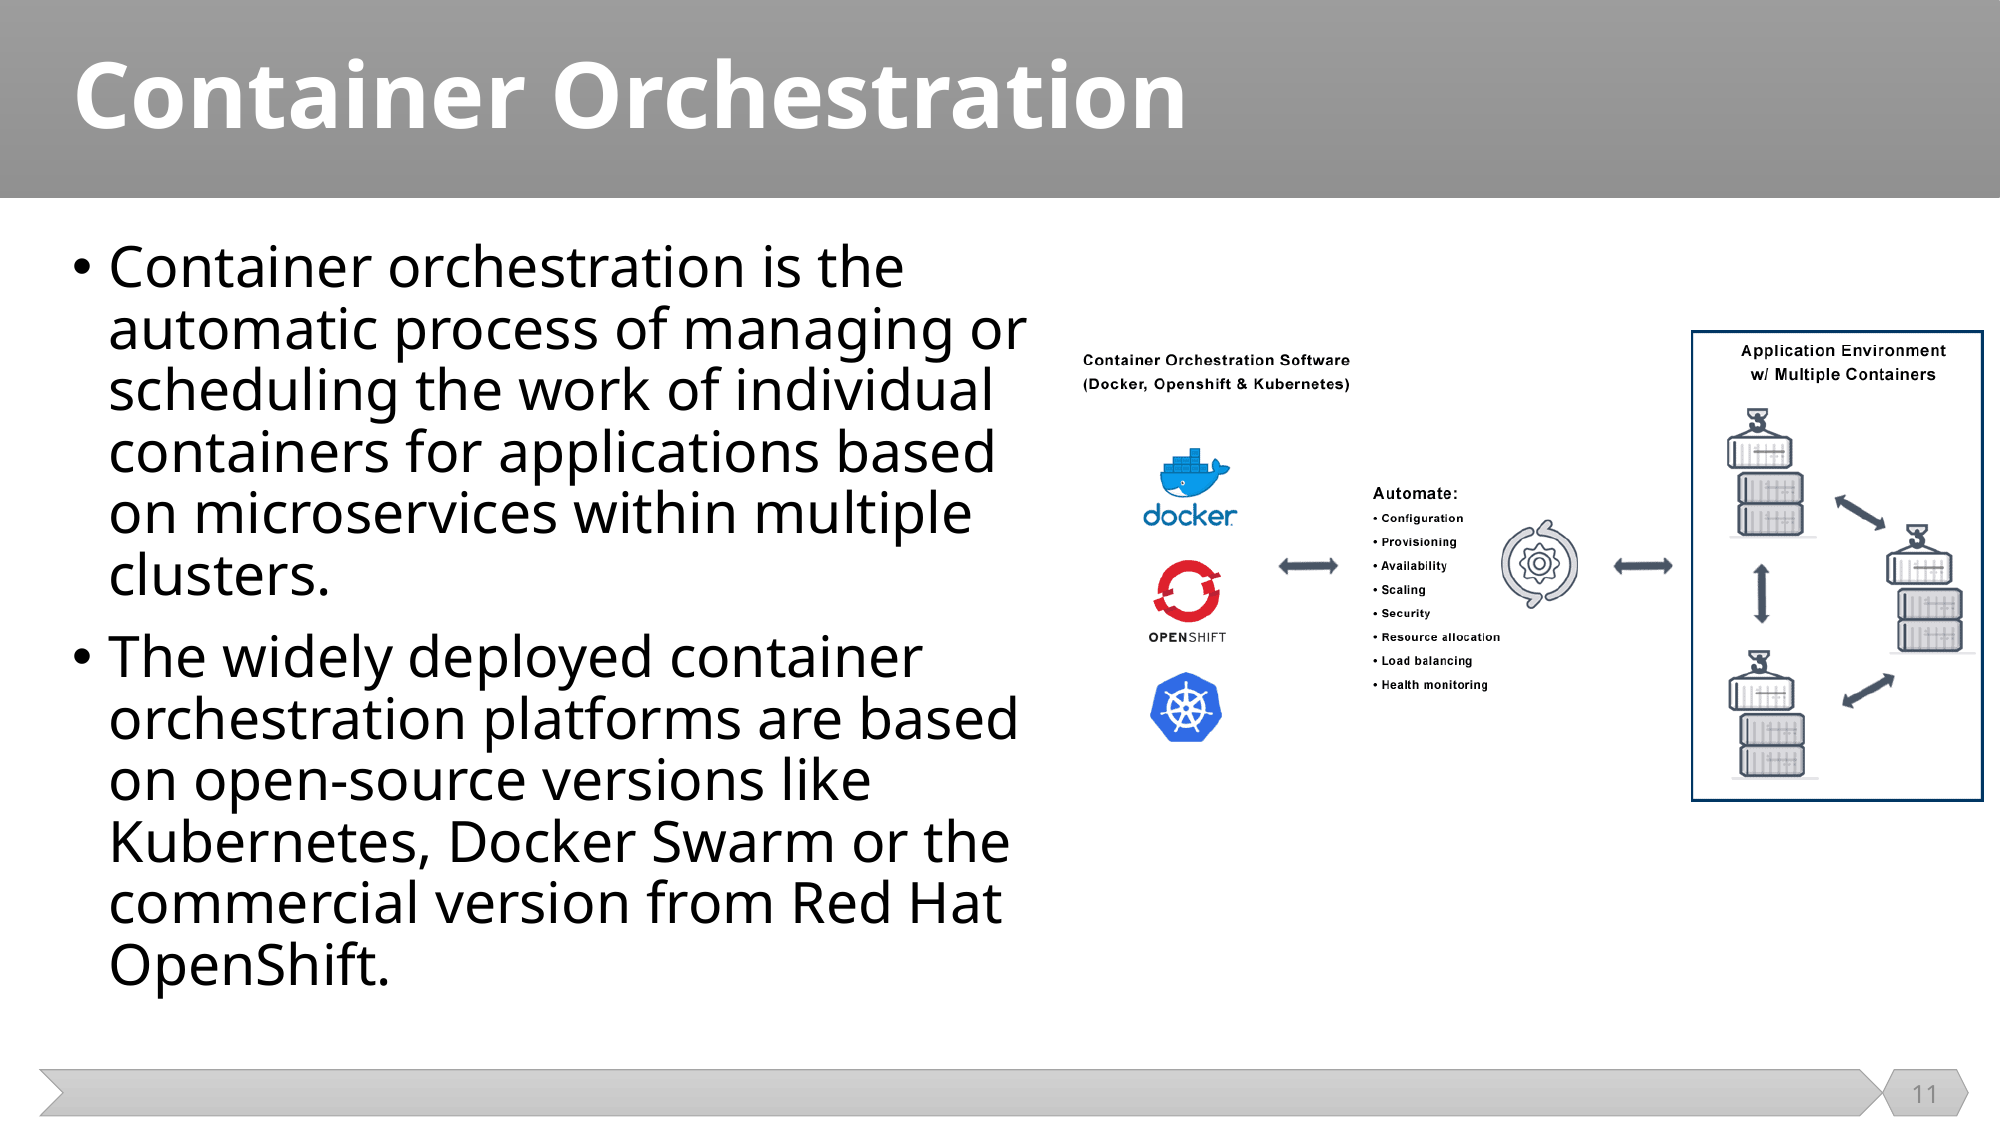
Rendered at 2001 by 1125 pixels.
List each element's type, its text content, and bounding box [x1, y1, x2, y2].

title Container Orchestration [56, 0, 1969, 199]
list Container orchestration is the automatic process of managing or scheduling the work of individual containers for applications based on microservices within multiple clusters. The widely deployed container orchestration platforms are based on open-source versions like Kubernetes, Docker Swarm or the commercial version from Red Hat OpenShift. [56, 230, 1073, 1010]
slide_number 11 [1882, 1065, 1969, 1125]
picture [1072, 308, 2000, 818]
